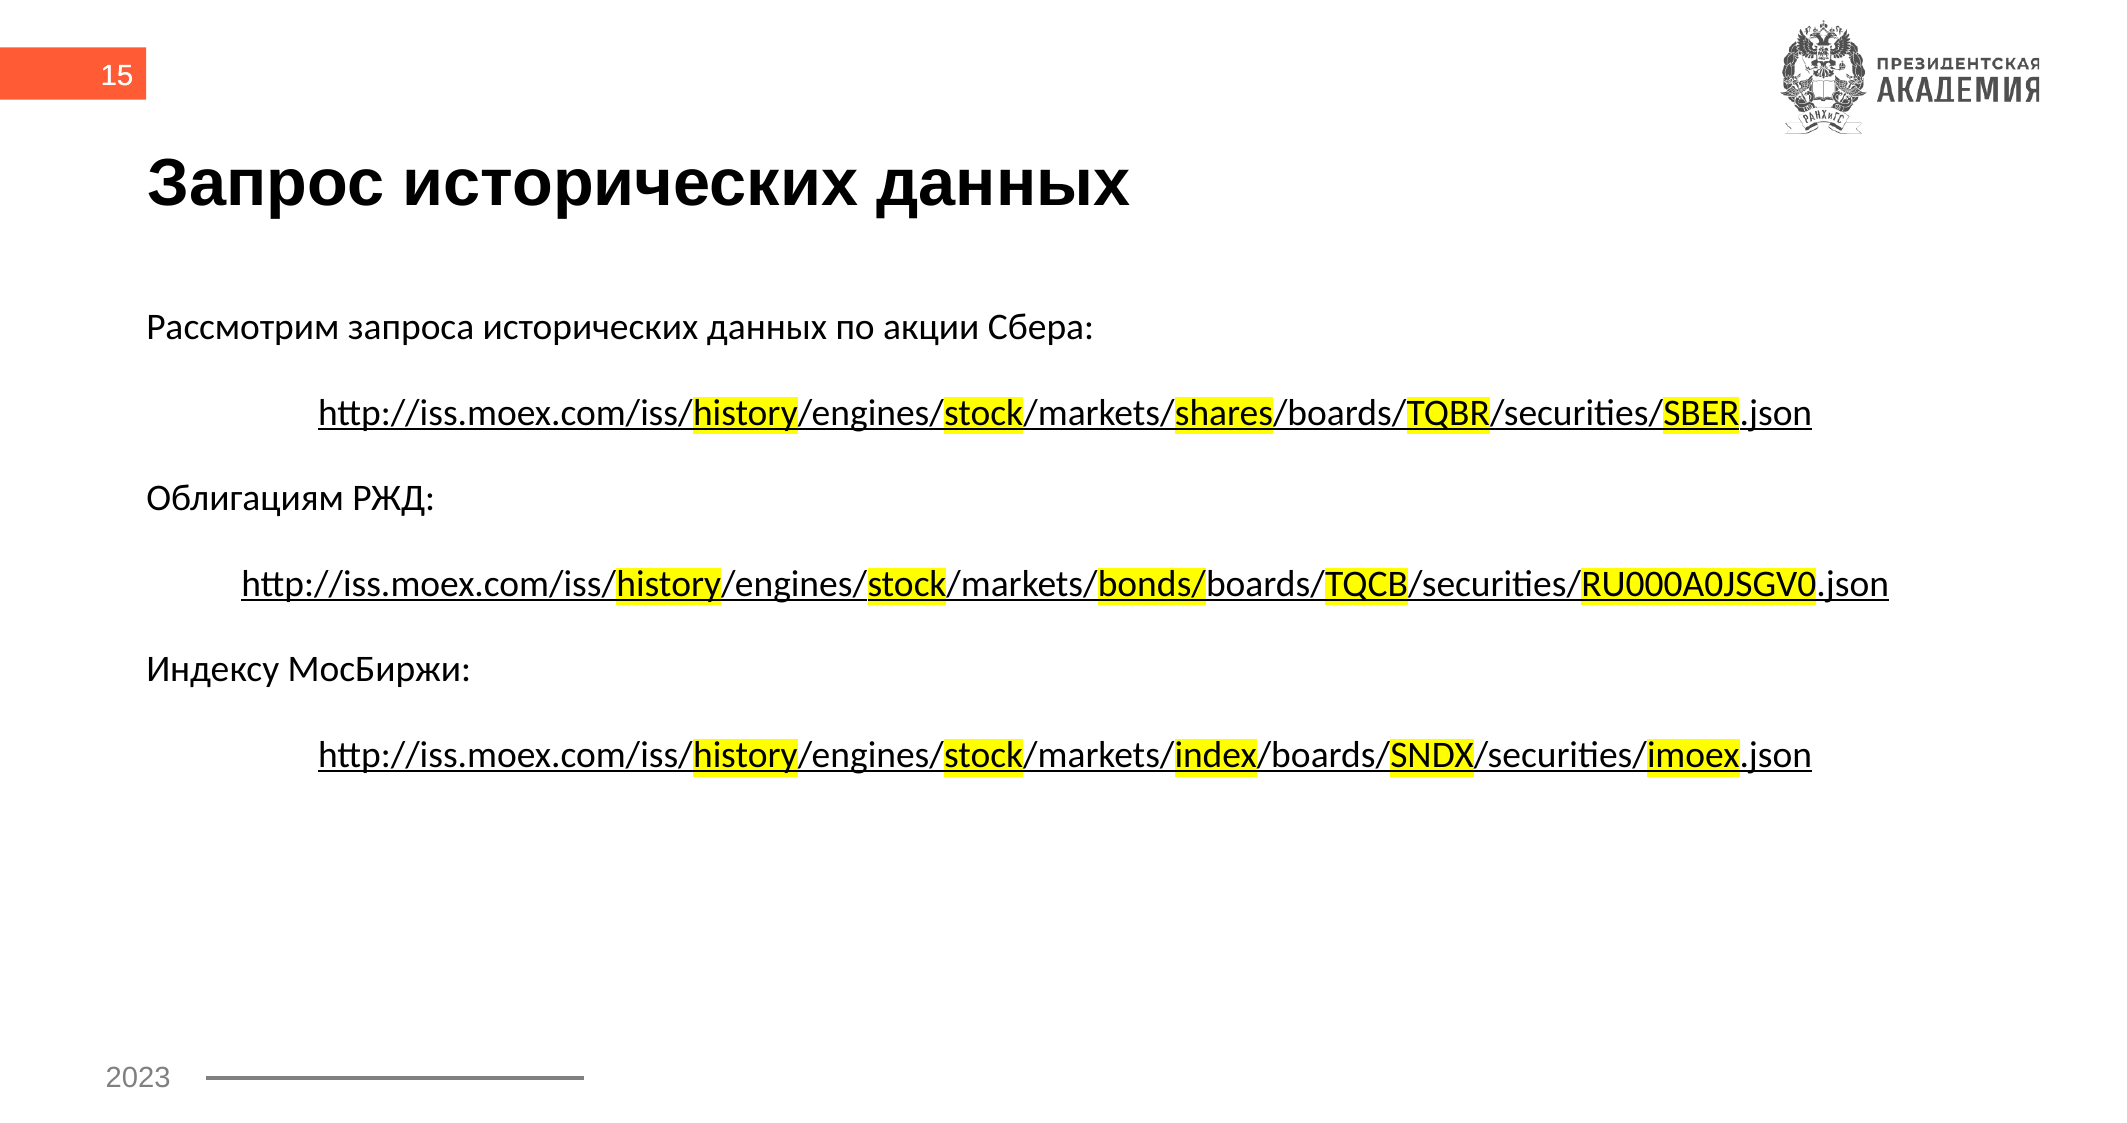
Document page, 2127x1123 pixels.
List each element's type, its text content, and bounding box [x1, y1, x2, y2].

slide_number 15 [27, 43, 149, 104]
list Рассмотрим запроса исторических данных по акции Сбера: http://iss.moex.com/iss/history/engines/stock/markets/shares/boards/TQBR/securities/SBER.json Облигациям РЖД: http://iss.moex.com/iss/history/engines/stock/markets/bonds/boards/TQCB/securities/RU000A0JSGV0.json Индексу МосБиржи: http://iss.moex.com/iss/history/engines/stock/markets/index/boards/SNDX/securities/imoex.json [146, 298, 1985, 1011]
title Запрос исторических данных [147, 147, 1719, 265]
picture [1780, 20, 2040, 134]
